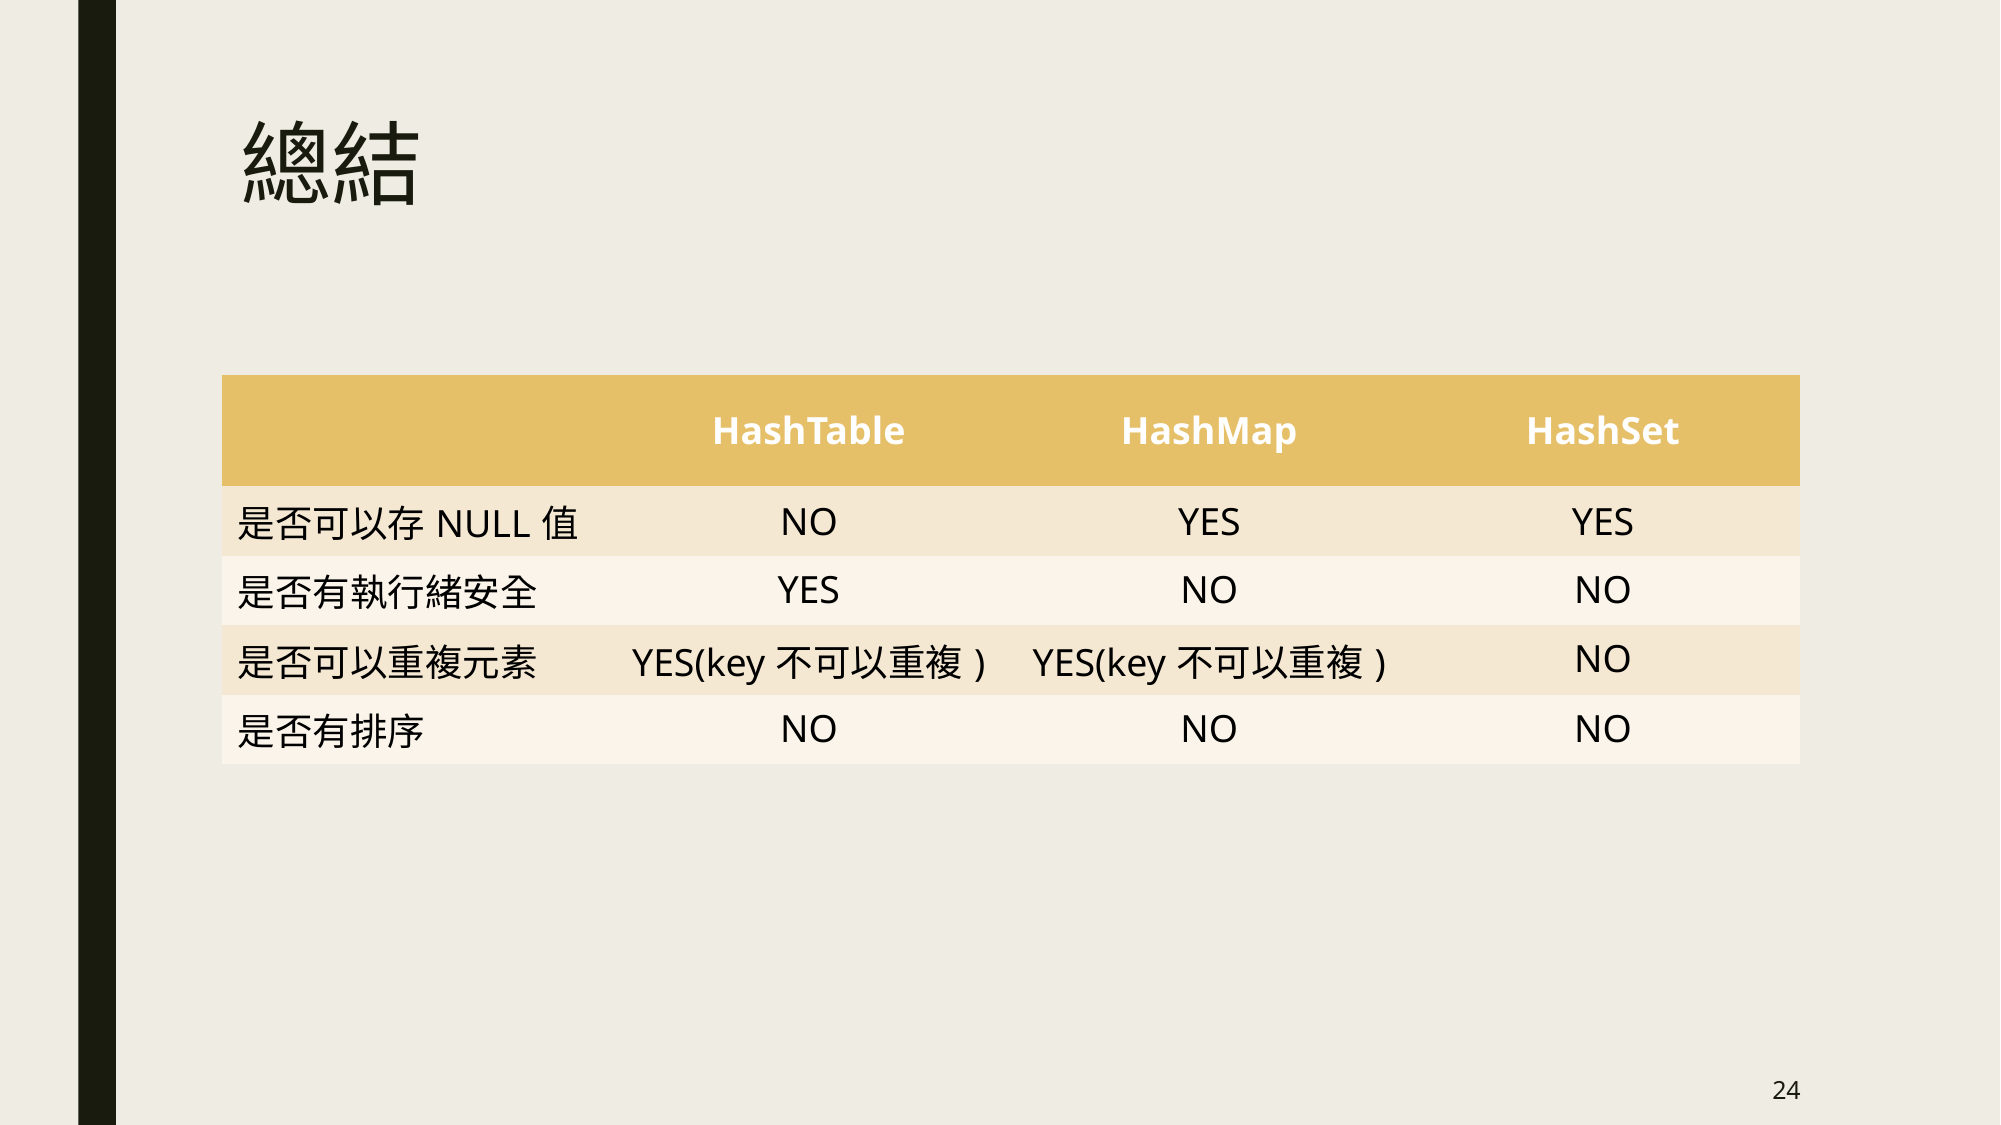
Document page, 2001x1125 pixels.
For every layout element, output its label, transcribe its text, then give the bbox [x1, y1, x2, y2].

table_cell NO [605, 695, 1012, 764]
slide_number 24 [1553, 1058, 1816, 1125]
table_cell YES [605, 556, 1012, 625]
table_cell NO [1406, 695, 1800, 764]
table_cell 是否有執行緒安全 [222, 556, 605, 625]
table_cell 是否可以重複元素 [222, 625, 605, 695]
table_cell NO [1406, 625, 1800, 695]
table_header HashMap [1012, 375, 1406, 486]
title 總結 [225, 112, 1800, 357]
table_cell YES [1406, 486, 1800, 556]
table_cell NO [605, 486, 1012, 556]
table_cell 是否可以存NULL值 [222, 486, 605, 556]
table_cell NO [1012, 695, 1406, 764]
table_cell NO [1012, 556, 1406, 625]
table_cell YES [1012, 486, 1406, 556]
table_cell YES(key不可以重複) [605, 625, 1012, 695]
table_header HashTable [605, 375, 1012, 486]
table_header [222, 375, 605, 486]
table_cell YES(key不可以重複) [1012, 625, 1406, 695]
table_header HashSet [1406, 375, 1800, 486]
table_cell NO [1406, 556, 1800, 625]
table_cell 是否有排序 [222, 695, 605, 764]
